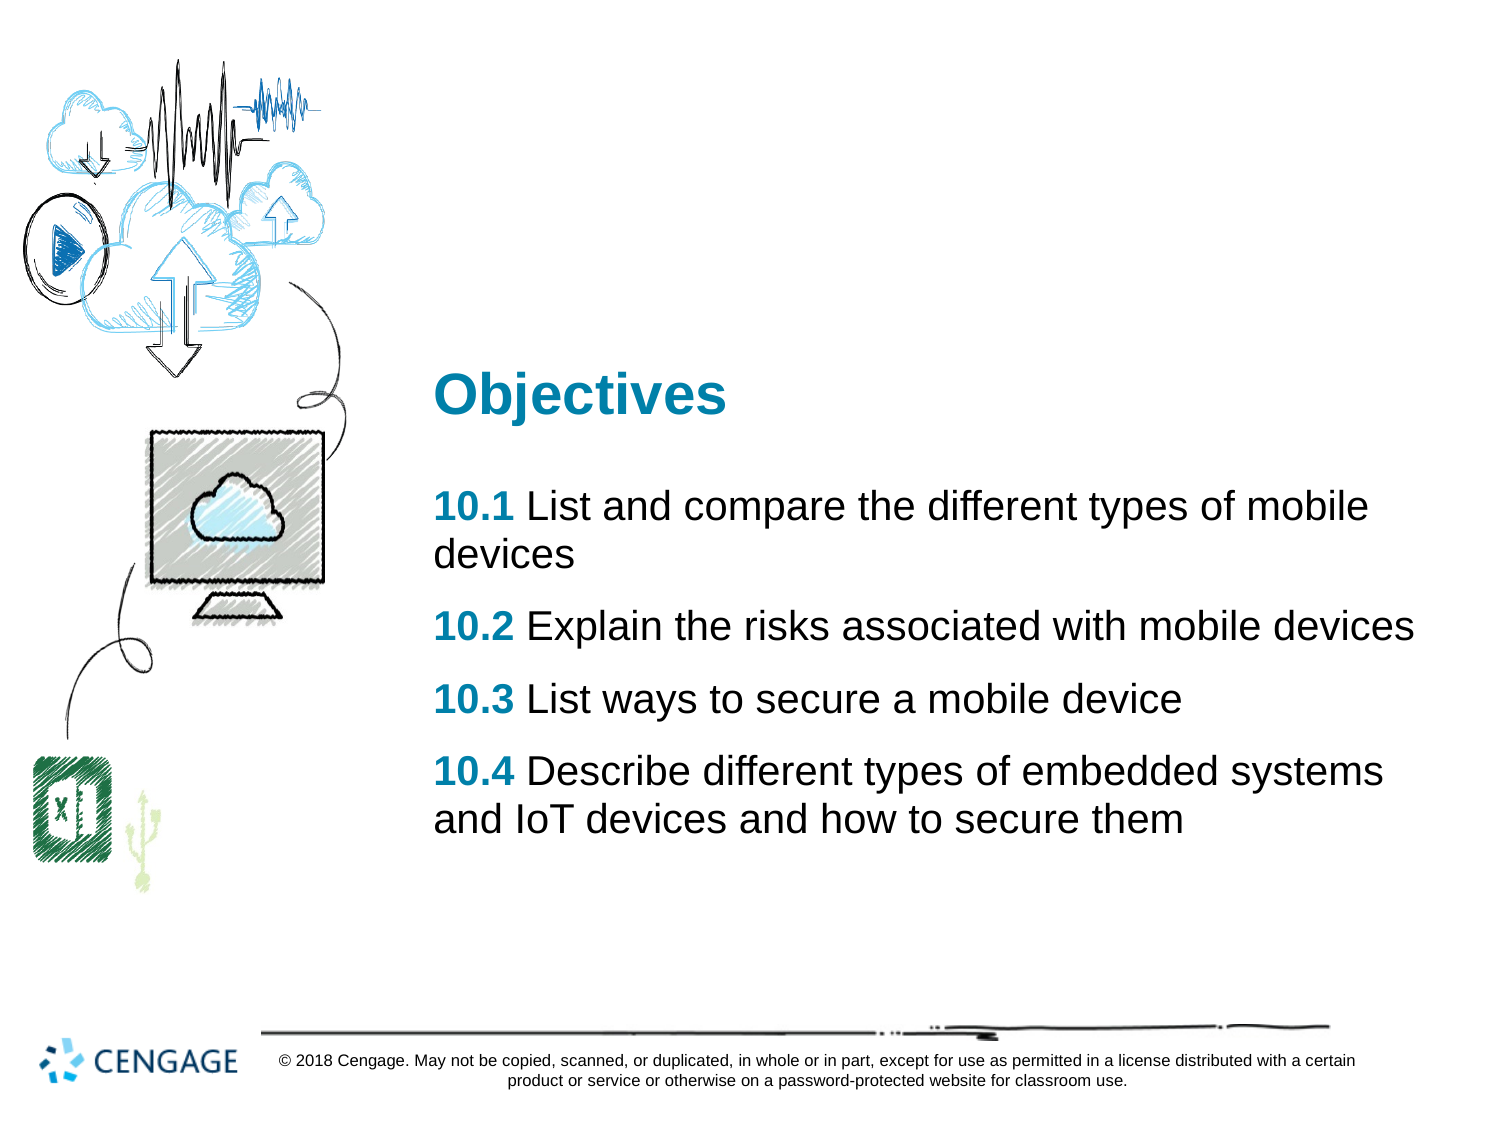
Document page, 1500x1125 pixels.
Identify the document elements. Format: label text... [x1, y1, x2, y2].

title Objectives [433, 365, 1446, 428]
picture [19, 1024, 250, 1096]
picture [23, 743, 163, 895]
picture [261, 1024, 1331, 1041]
list 10.1 List and compare the different types of mobile devices 10.2 Explain the risks associated with mobile devices 10.3 List ways to secure a mobile device 10.4 Describe different types of embedded systems and IoT devices and how to secure them [433, 482, 1446, 847]
footer © 2018 Cengage. May not be copied, scanned, or duplicated, in whole or in part, except for use as permitted in a license distributed with a certain product or service or otherwise on a password-protected website for classroom use. [262, 1050, 1375, 1091]
picture [12, 59, 401, 739]
